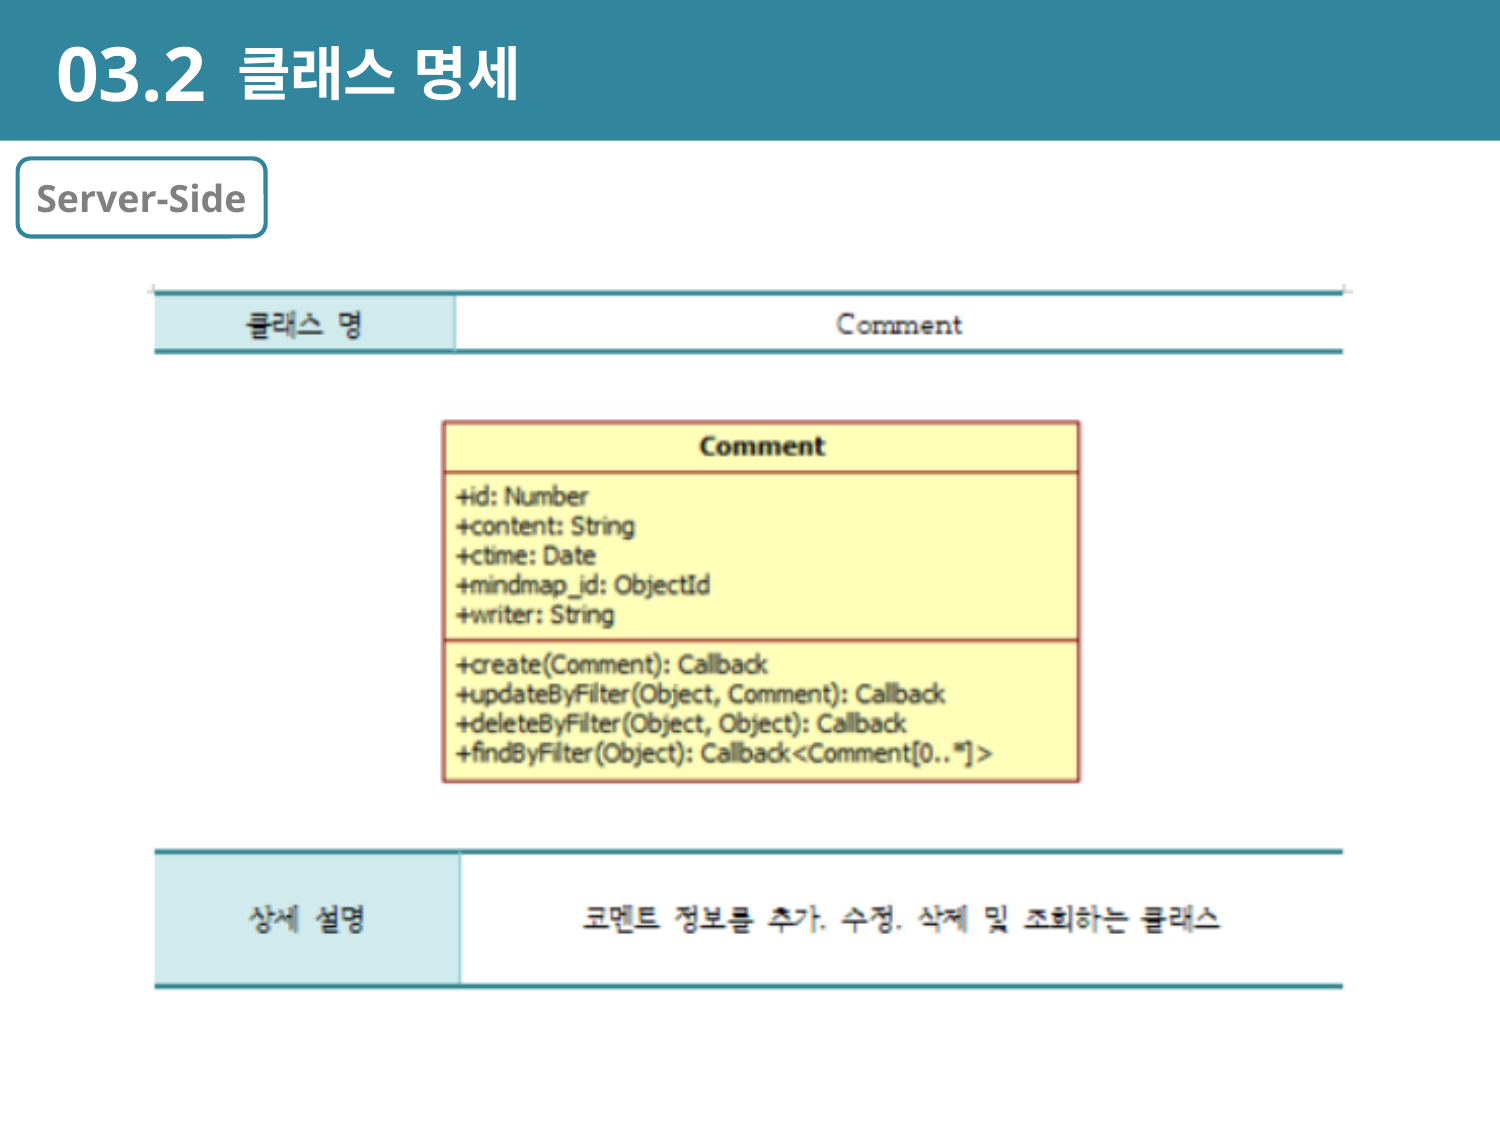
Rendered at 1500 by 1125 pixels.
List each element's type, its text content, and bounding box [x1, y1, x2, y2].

text_box Server-Side [15, 156, 268, 239]
text_box [0, 0, 1500, 143]
text_box 03.2 [41, 19, 231, 125]
text_box 클래스 명세 [222, 29, 1144, 115]
picture [146, 284, 1354, 997]
